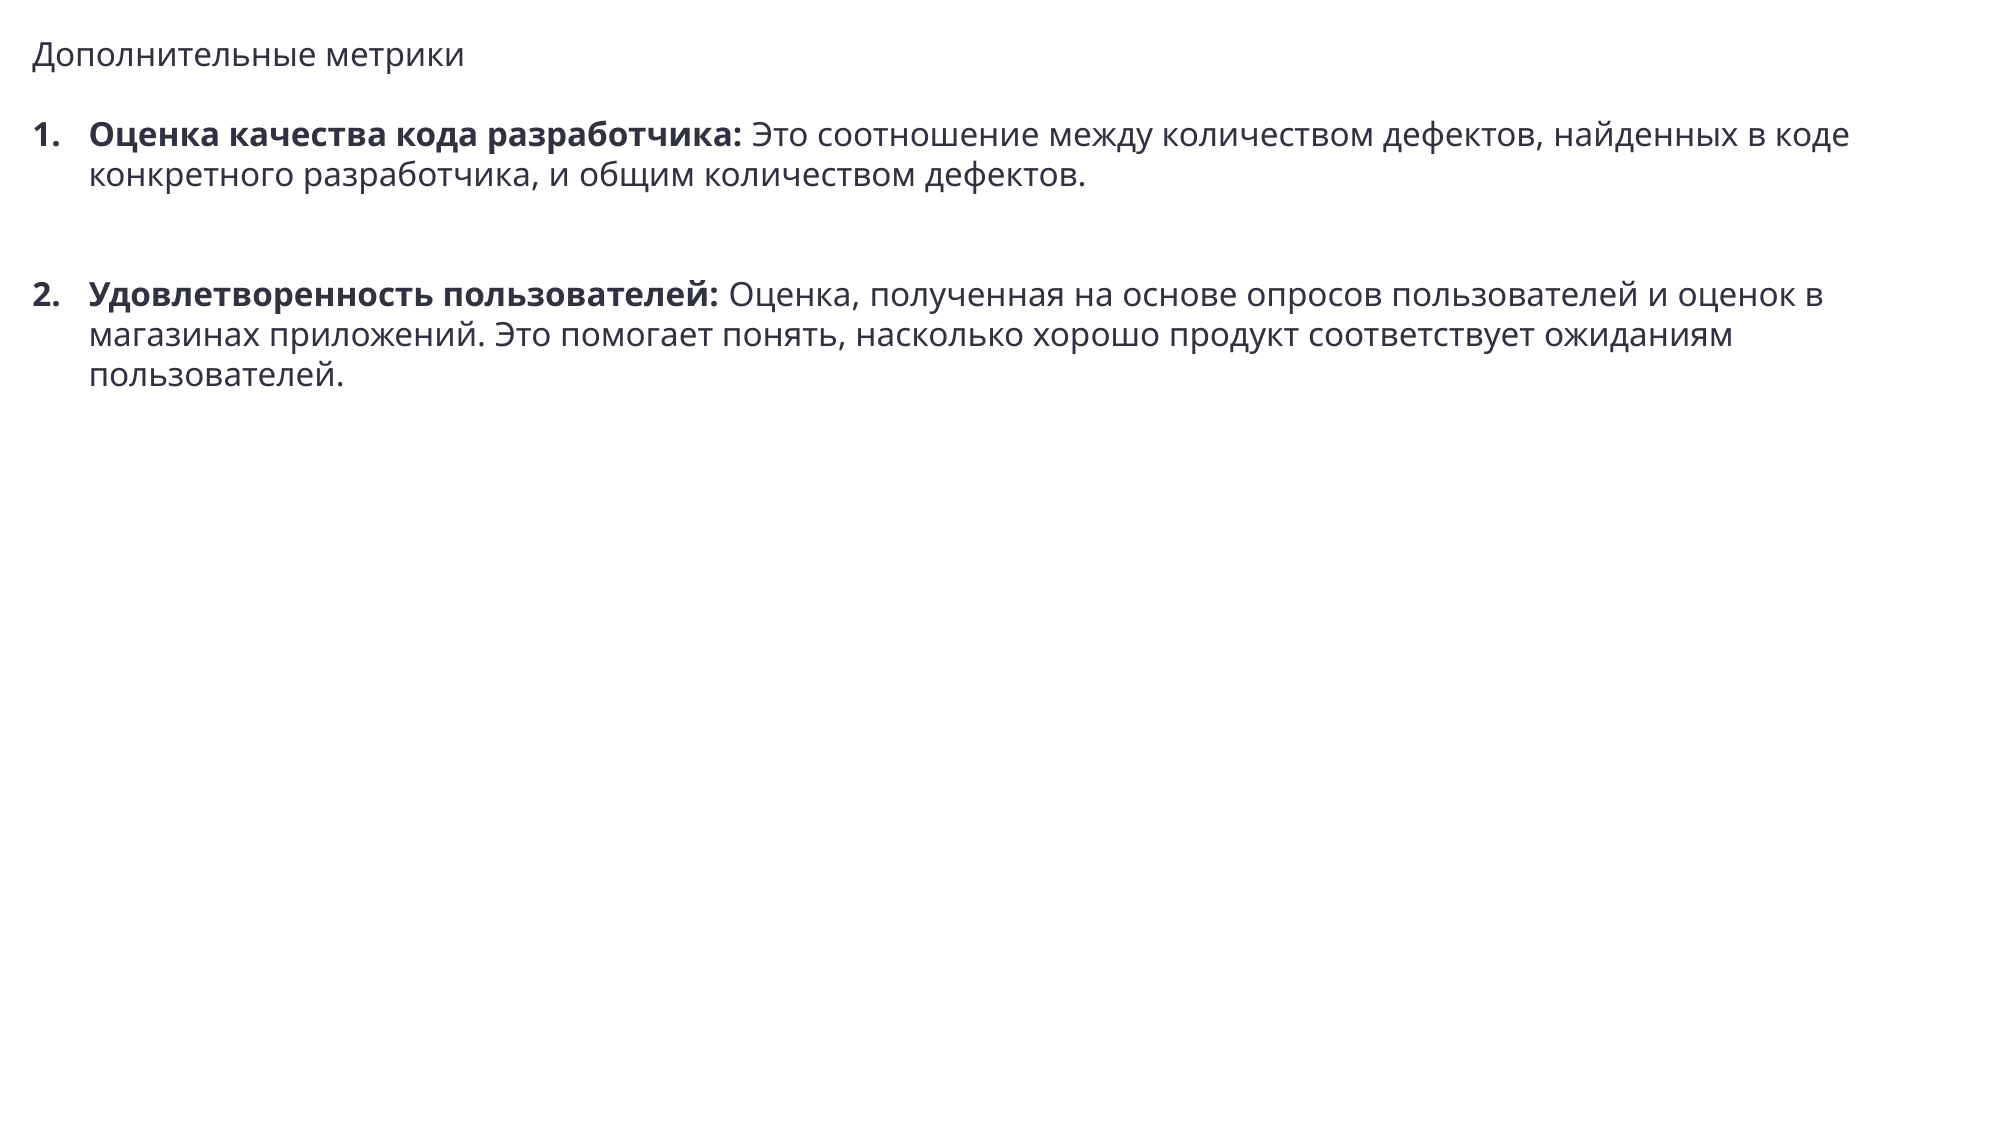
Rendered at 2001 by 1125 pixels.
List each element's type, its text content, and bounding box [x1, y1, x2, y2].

text_box Дополнительные метрики Оценка качества кода разработчика: Это соотношение между количеством дефектов, найденных в коде конкретного разработчика, и общим количеством дефектов. Удовлетворенность пользователей: Оценка, полученная на основе опросов пользователей и оценок в магазинах приложений. Это помогает понять, насколько хорошо продукт соответствует ожиданиям пользователей. [17, 25, 1984, 400]
